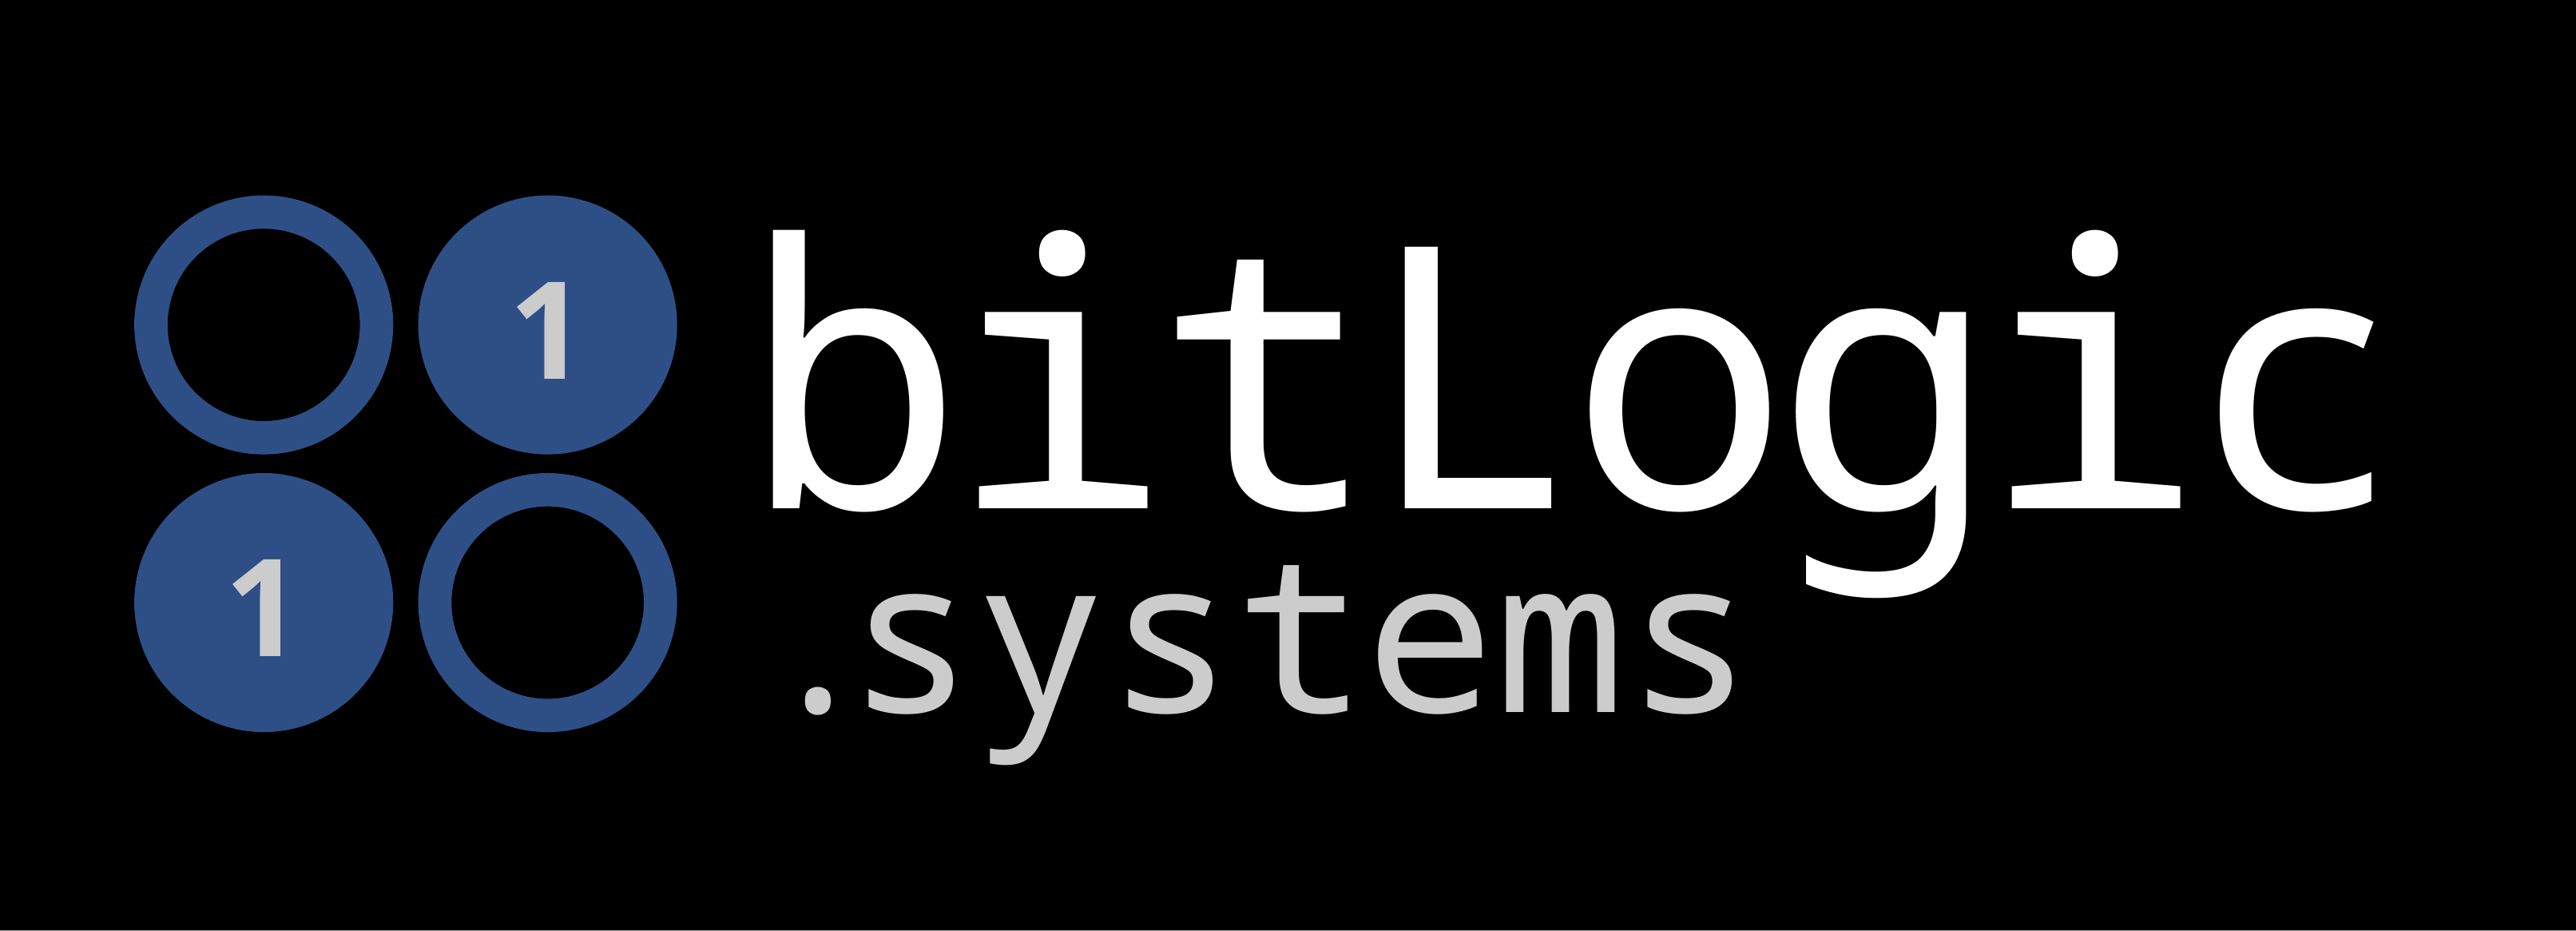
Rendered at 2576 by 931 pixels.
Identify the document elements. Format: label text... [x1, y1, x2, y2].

text_box [149, 211, 378, 439]
text_box [0, 0, 2576, 931]
text_box 1 [149, 488, 378, 717]
text_box [434, 488, 661, 717]
text_box 1 [434, 211, 661, 439]
text_box bitLogic [732, 136, 2420, 588]
text_box .systems [779, 489, 1767, 762]
